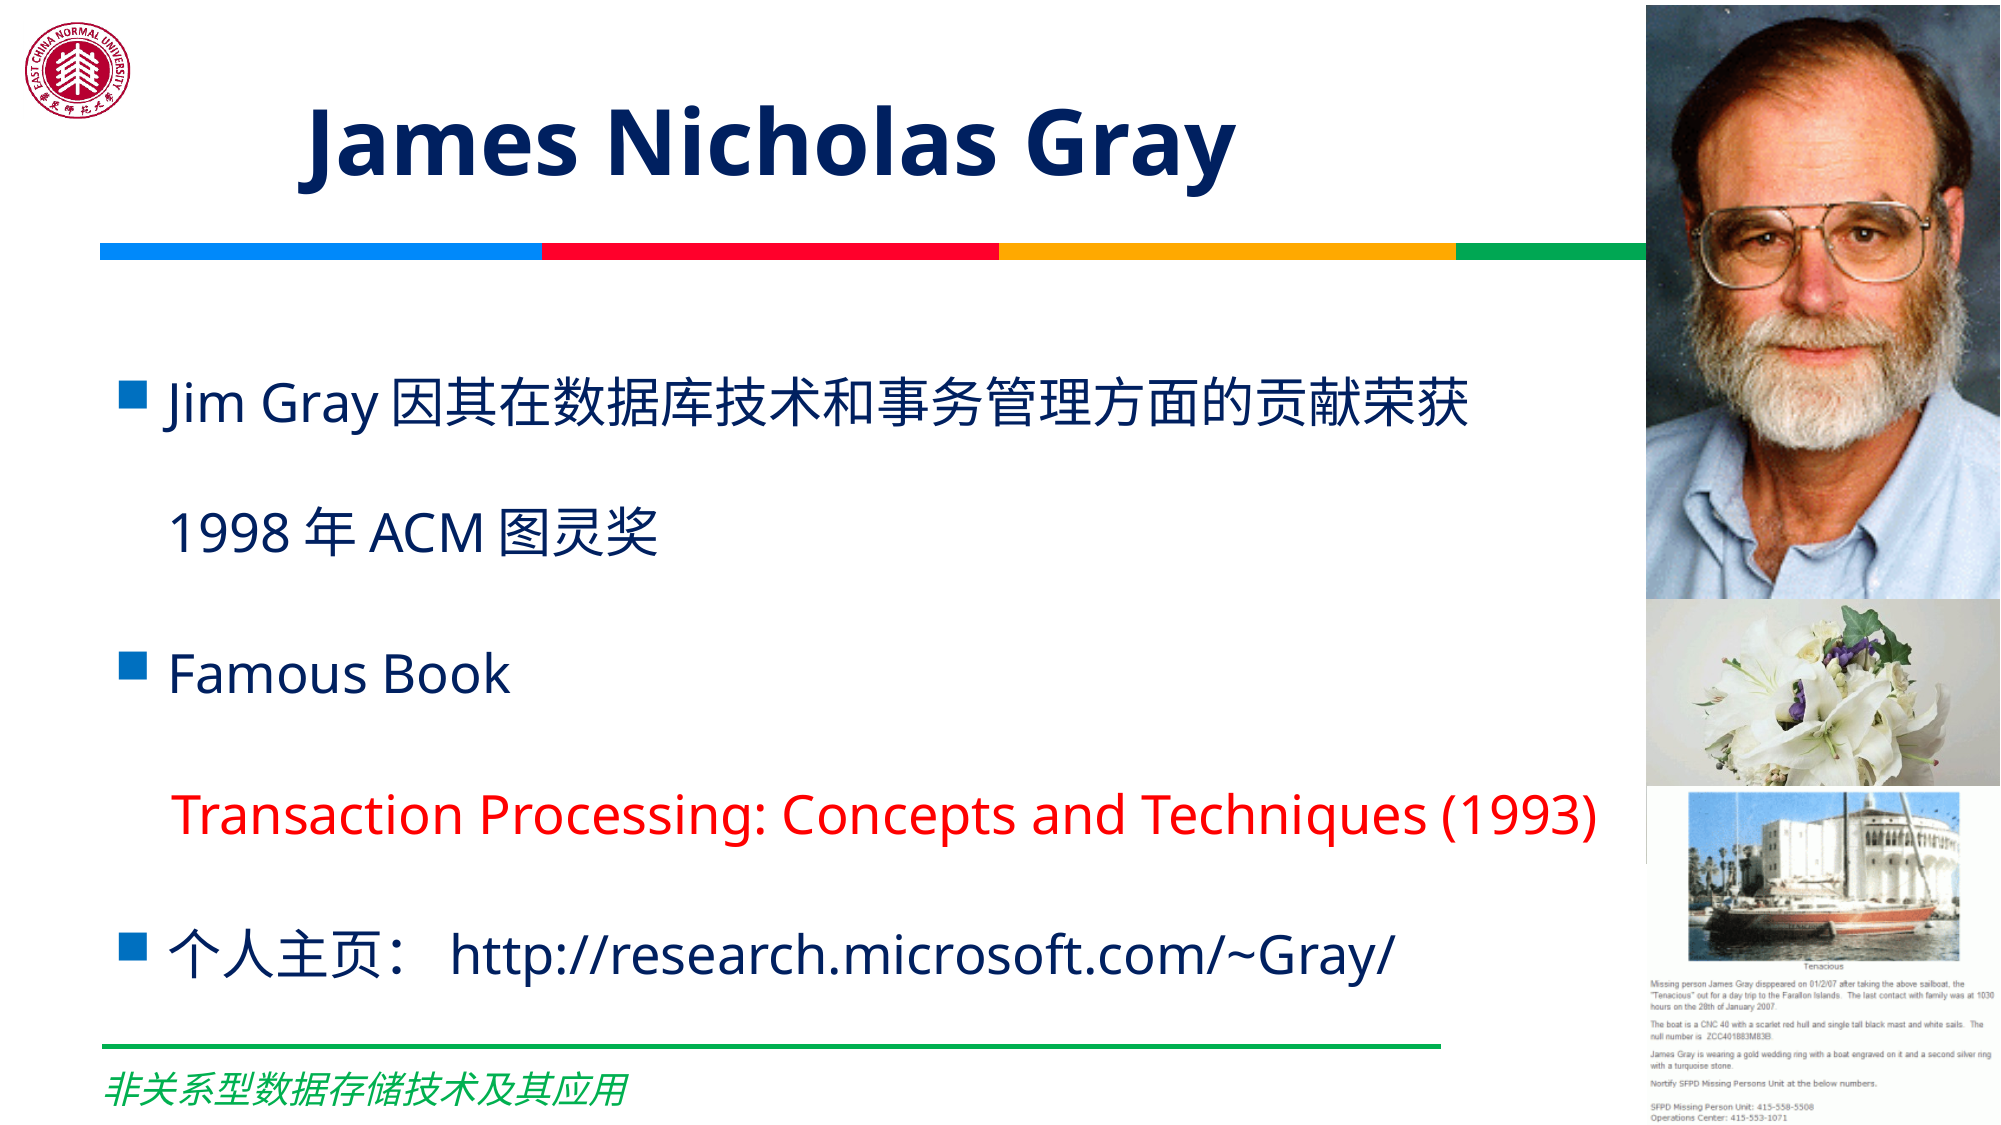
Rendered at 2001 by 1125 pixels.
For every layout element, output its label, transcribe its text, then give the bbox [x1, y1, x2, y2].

picture [23, 21, 131, 119]
list Jim Gray因其在数据库技术和事务管理方面的贡献荣获1998年ACM图灵奖 Famous Book Transaction Processing: Concepts and Techniques (1993) 个人主页：http://research.microsoft.com/~Gray/ [99, 296, 1615, 1042]
picture [86, 5, 2000, 1125]
title James Nicholas Gray [99, 45, 1640, 233]
